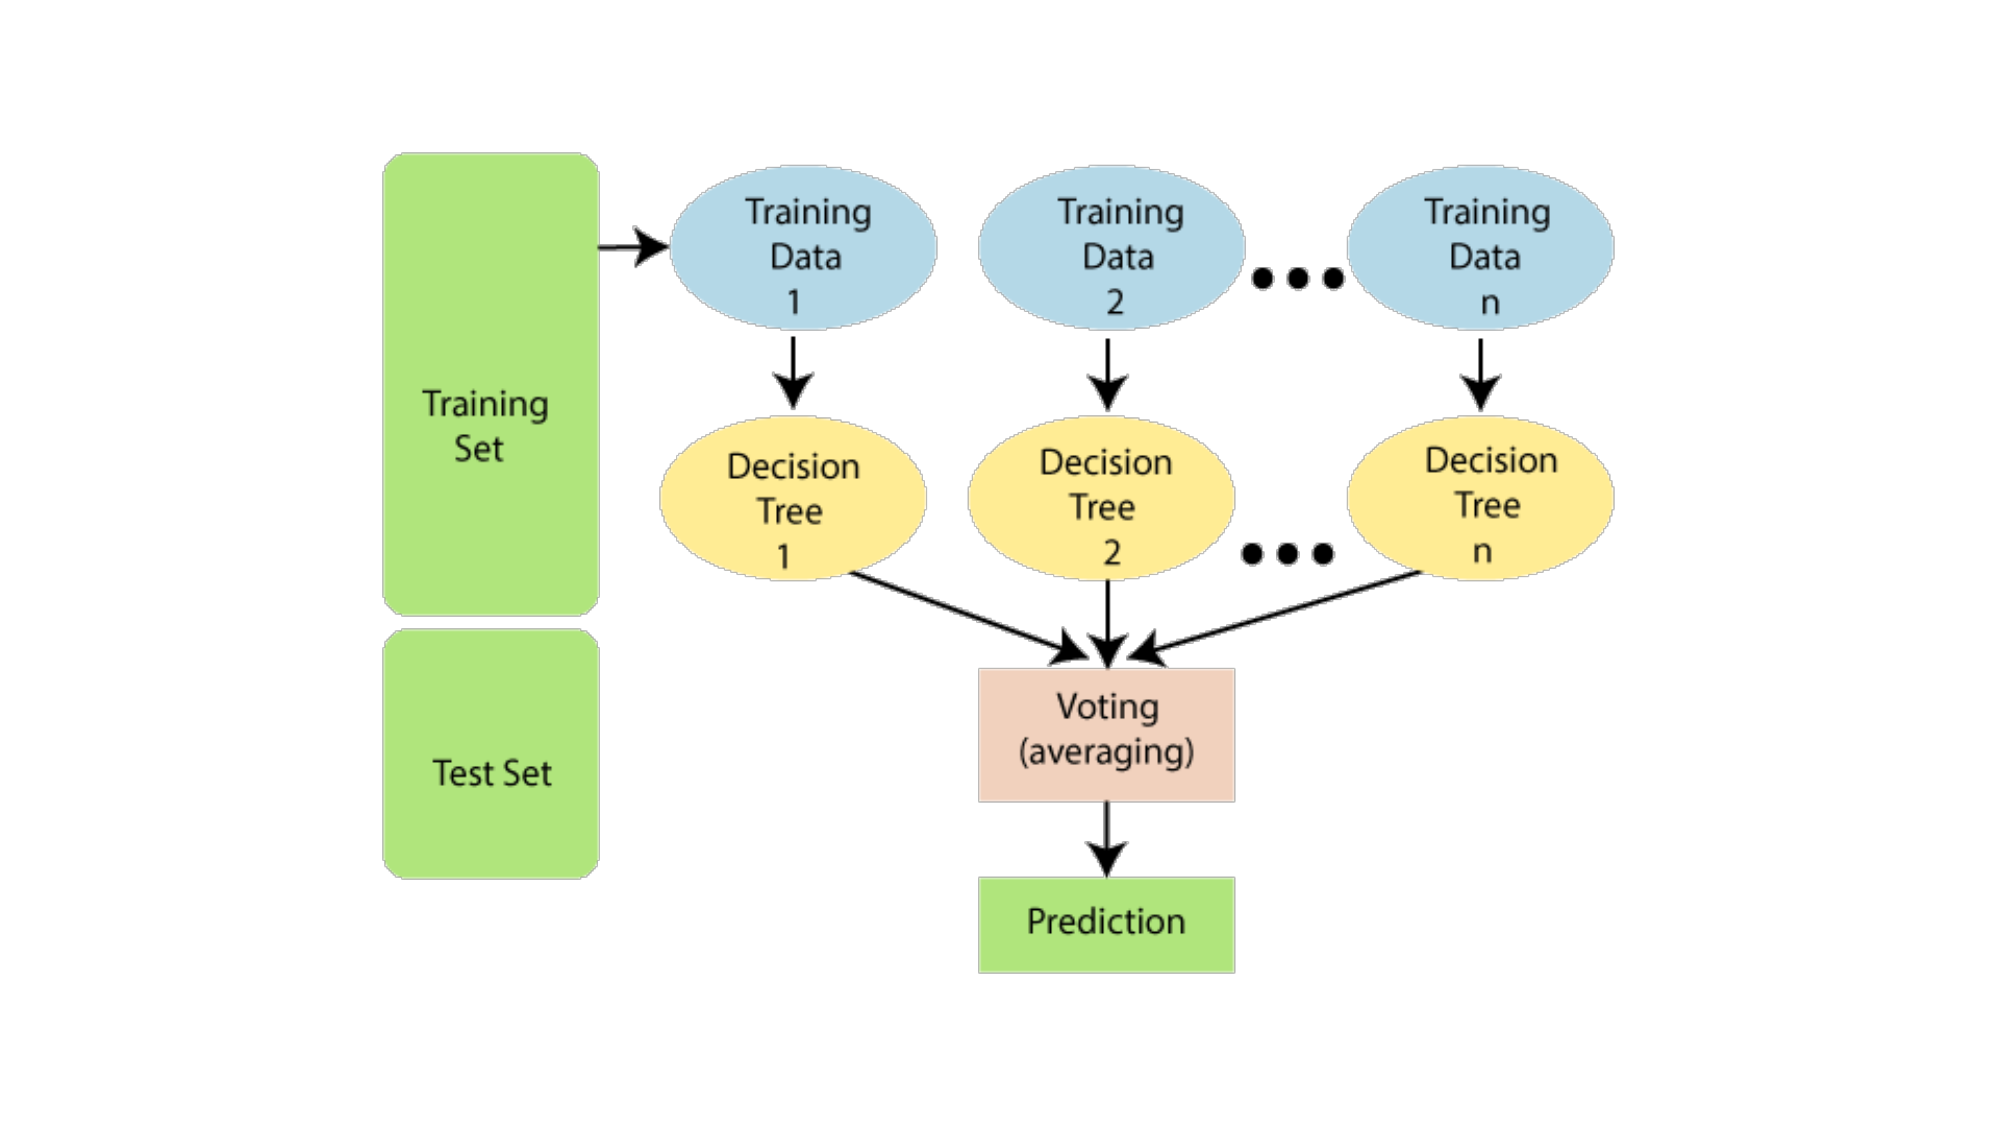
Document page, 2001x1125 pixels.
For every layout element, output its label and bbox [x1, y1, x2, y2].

picture [374, 145, 1625, 980]
